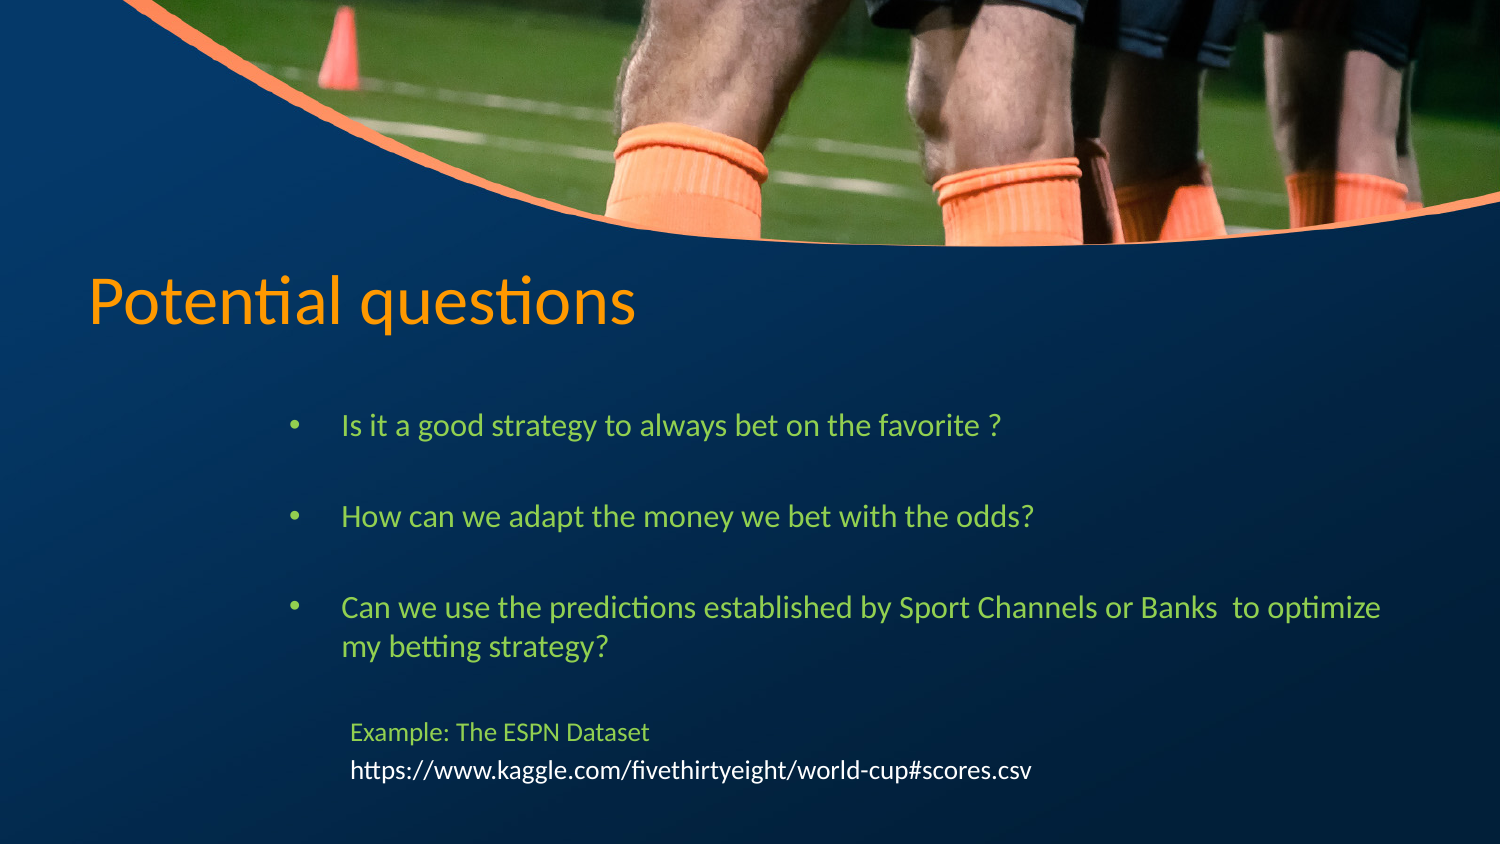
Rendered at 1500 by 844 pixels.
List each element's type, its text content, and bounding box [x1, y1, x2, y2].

picture [0, 0, 1500, 844]
list Is it a good strategy to always bet on the favorite ? How can we adapt the money we bet with the odds? Can we use the predictions established by Sport Channels or Banks to optimize my betting strategy? Example: The ESPN Dataset https://www.kaggle.com/fivethirtyeight/world-cup#scores.csv [274, 396, 1402, 798]
title Potential questions [73, 246, 1427, 347]
